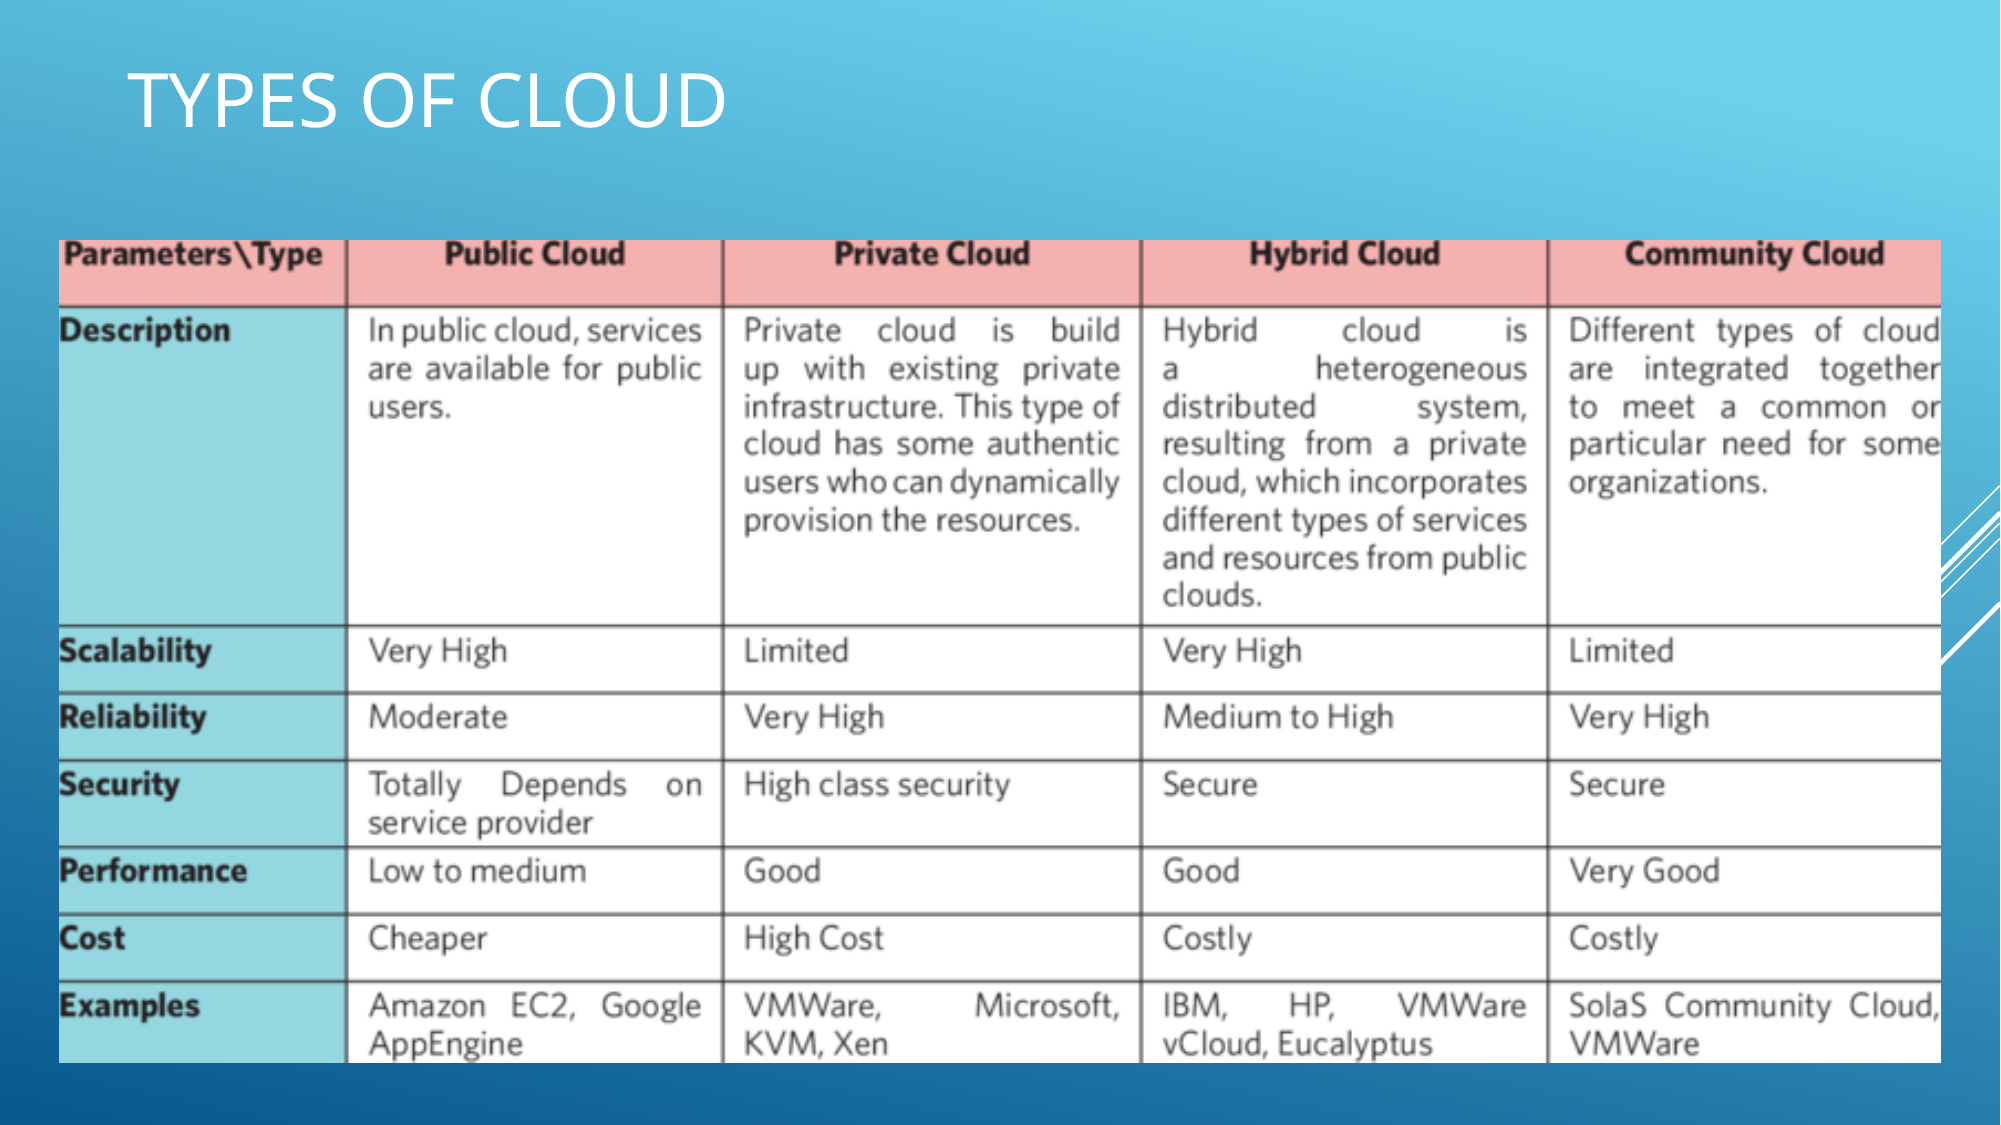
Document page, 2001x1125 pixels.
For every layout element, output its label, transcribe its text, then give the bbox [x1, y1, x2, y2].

title Types Of CLOUD [112, 31, 1513, 163]
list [59, 239, 1941, 1064]
